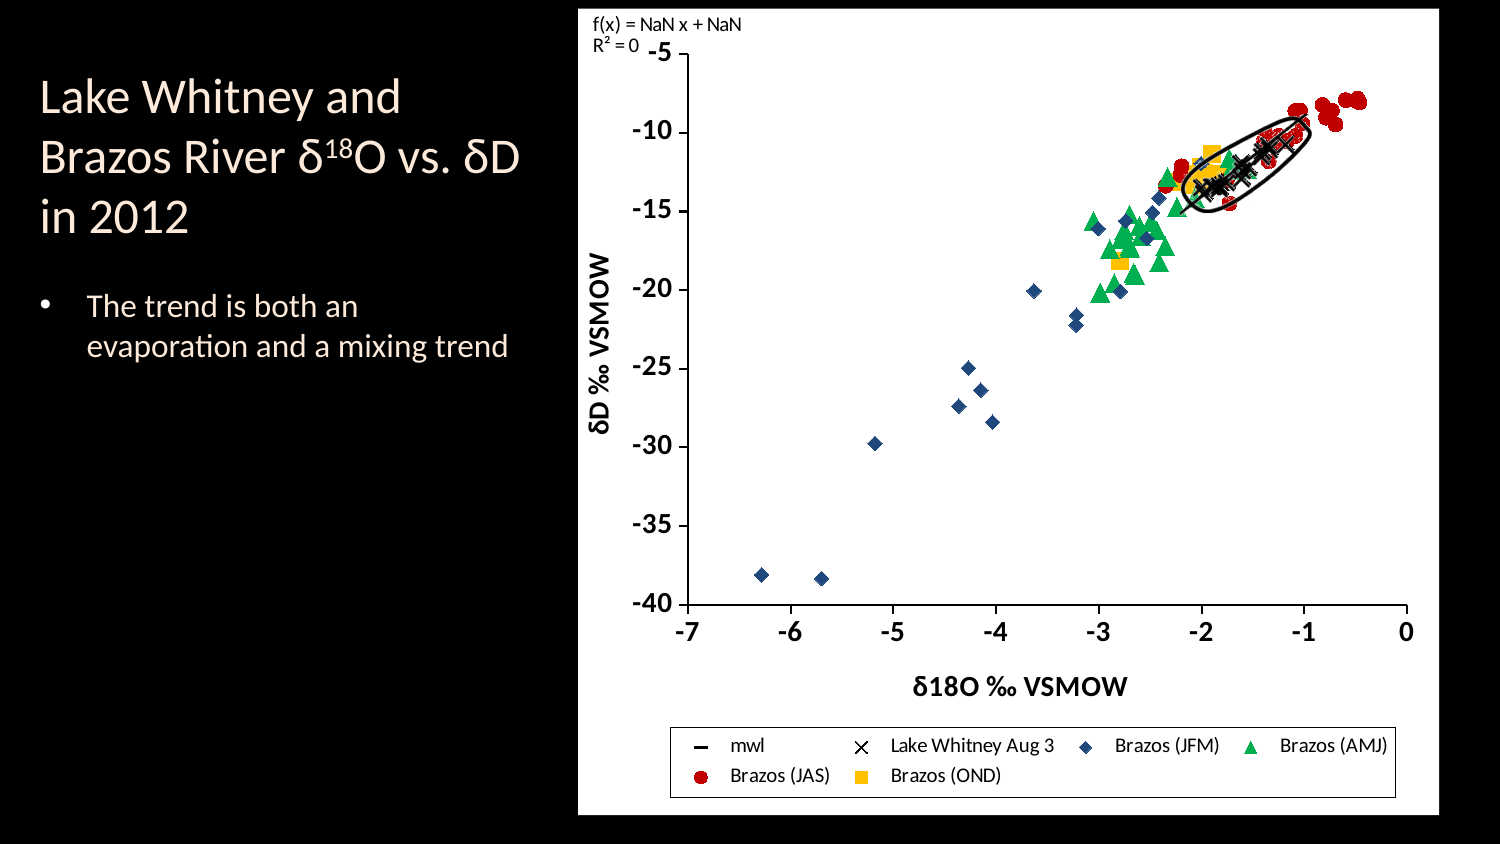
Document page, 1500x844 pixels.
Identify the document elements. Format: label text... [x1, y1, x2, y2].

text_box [577, 8, 1440, 816]
text_box Lake Whitney and Brazos River δ18O vs. δD in 2012 The trend is both an evaporation and a mixing trend [24, 56, 543, 371]
